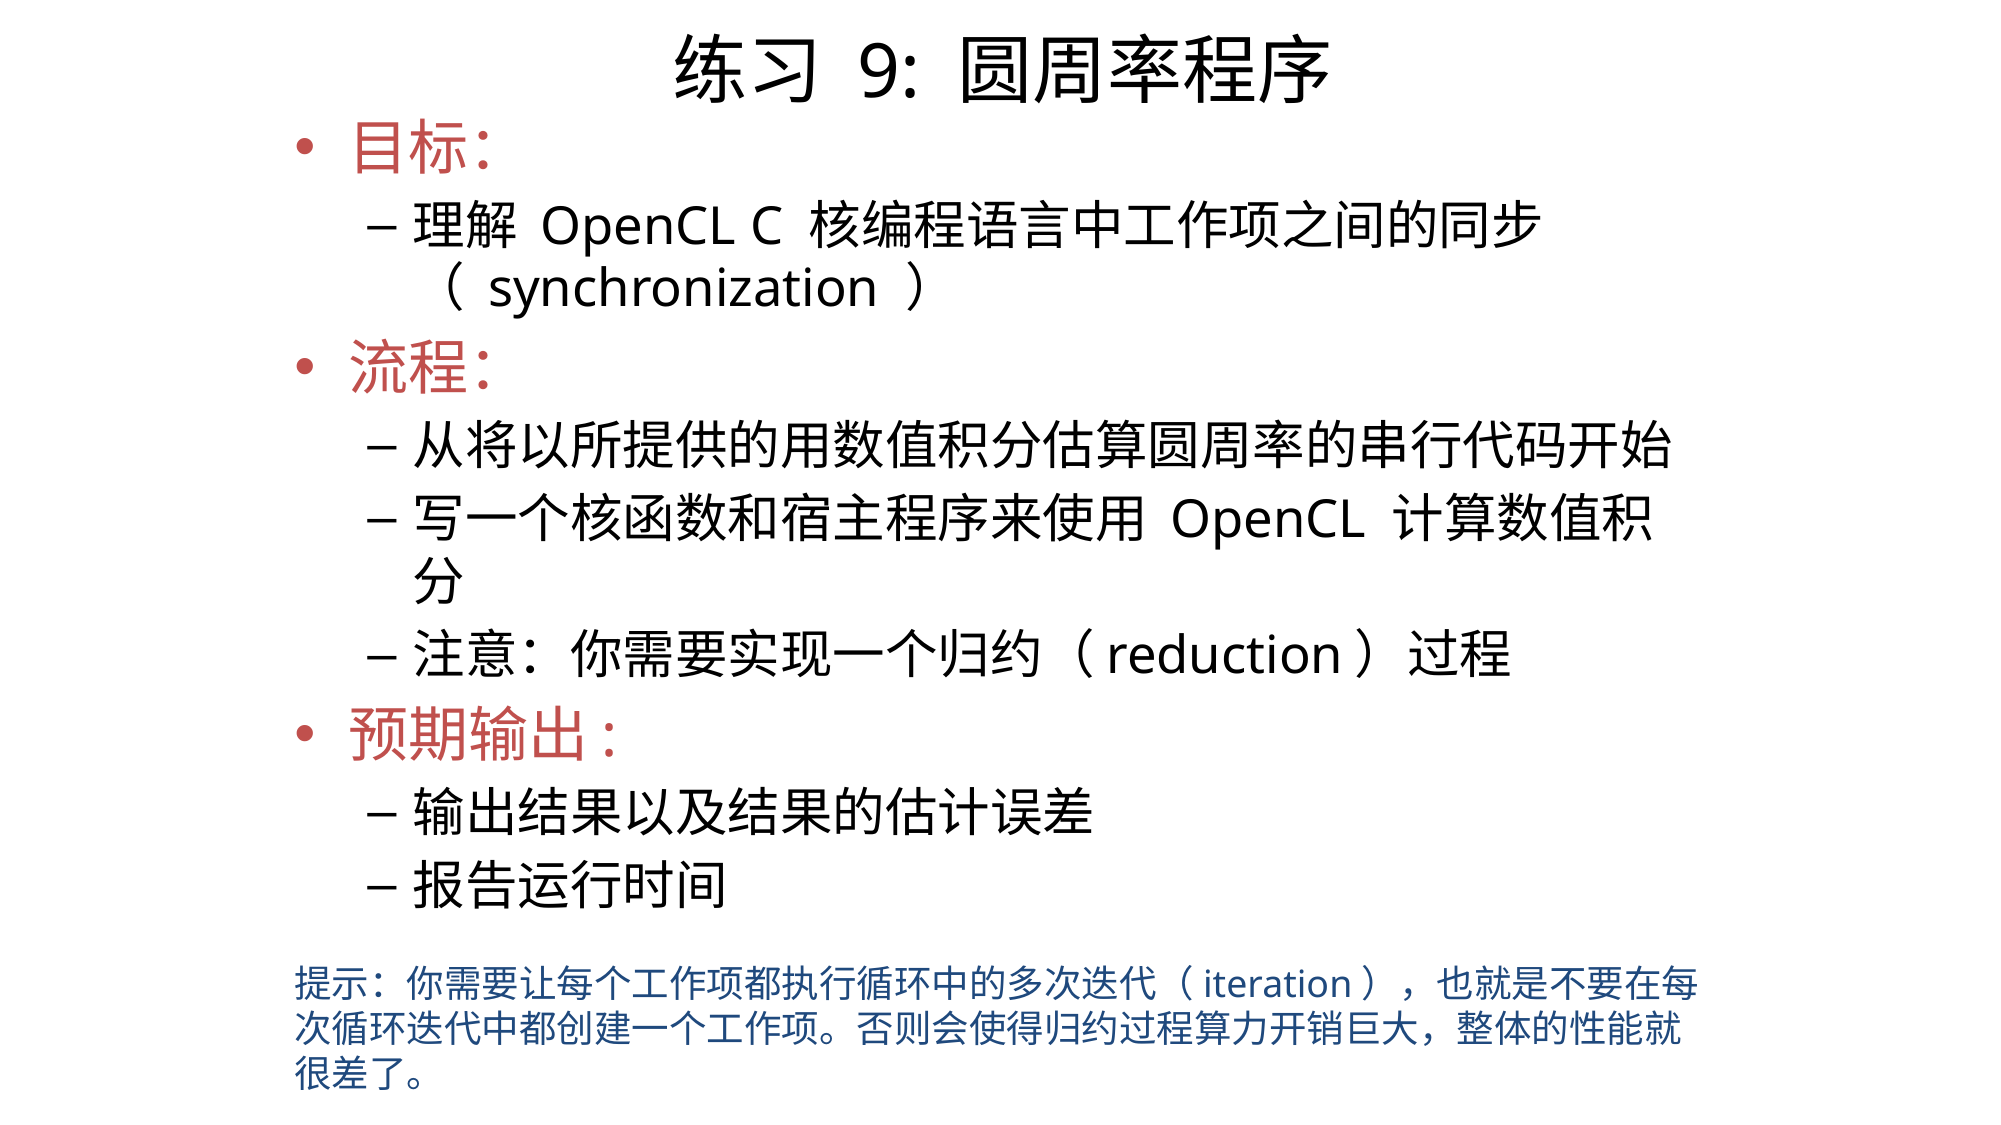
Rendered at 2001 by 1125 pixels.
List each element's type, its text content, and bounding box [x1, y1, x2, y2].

text_box 练习 9: 圆周率程序 [255, 0, 1750, 161]
text_box 提示：你需要让每个工作项都执行循环中的多次迭代（iteration），也就是不要在每次循环迭代中都创建一个工作项。否则会使得归约过程算力开销巨大，整体的性能就很差了。 [279, 952, 1733, 1125]
text_box 目标： 理解 OpenCL C 核编程语言中工作项之间的同步（ synchronization ） 流程： 从将以所提供的用数值积分估算圆周率的串行代码开始 写一个核函数和宿主程序来使用 OpenCL 计算数值积分 注意：你需要实现一个归约（reduction）过程 预期输出: 输出结果以及结果的估计误差 报告运行时间 [279, 101, 1721, 928]
